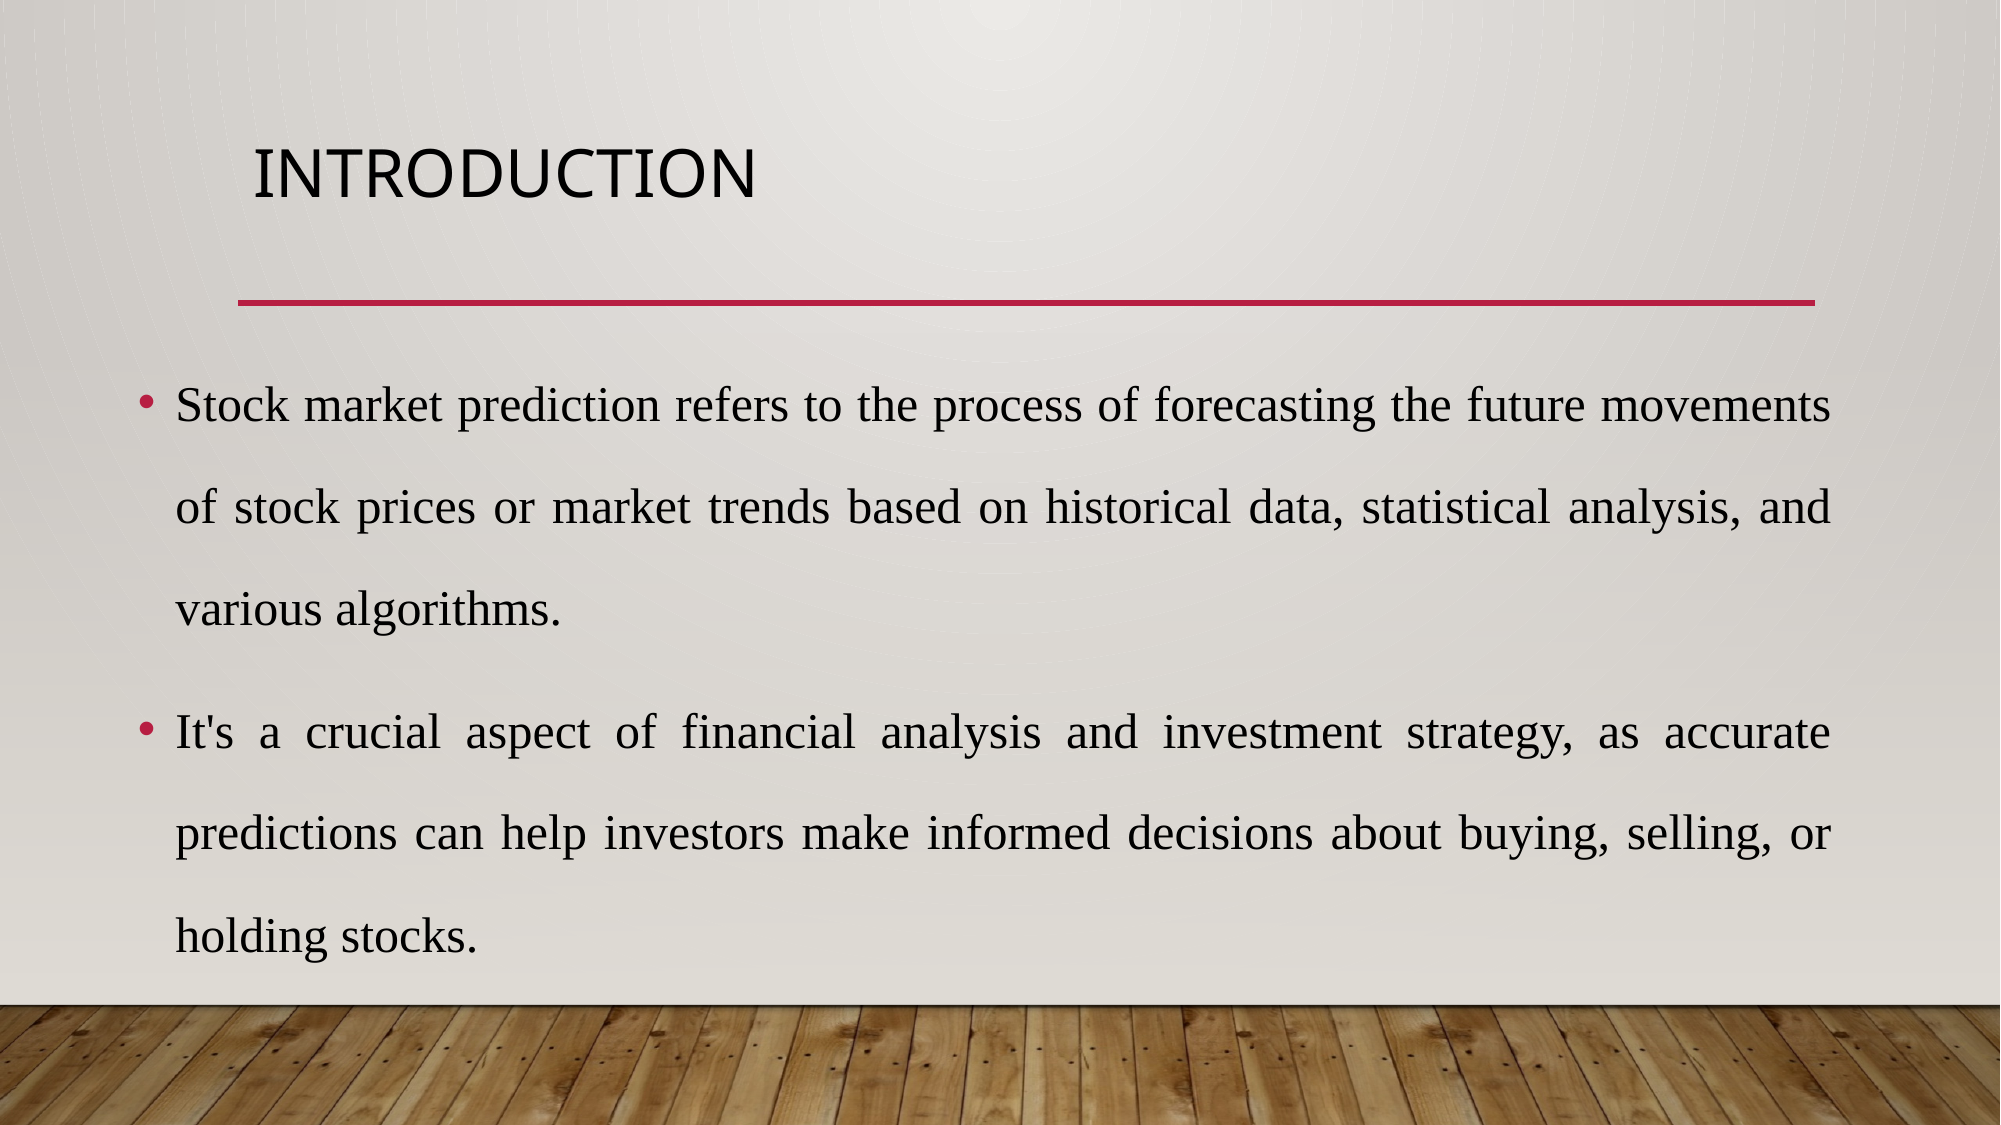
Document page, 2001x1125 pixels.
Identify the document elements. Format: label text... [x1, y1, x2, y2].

title INTRODUCTION [238, 131, 1814, 305]
list Stock market prediction refers to the process of forecasting the future movements of stock prices or market trends based on historical data, statistical analysis, and various algorithms. It's a crucial aspect of financial analysis and investment strategy, as accurate predictions can help investors make informed decisions about buying, selling, or holding stocks. [123, 321, 1848, 897]
picture [0, 1005, 2000, 1125]
